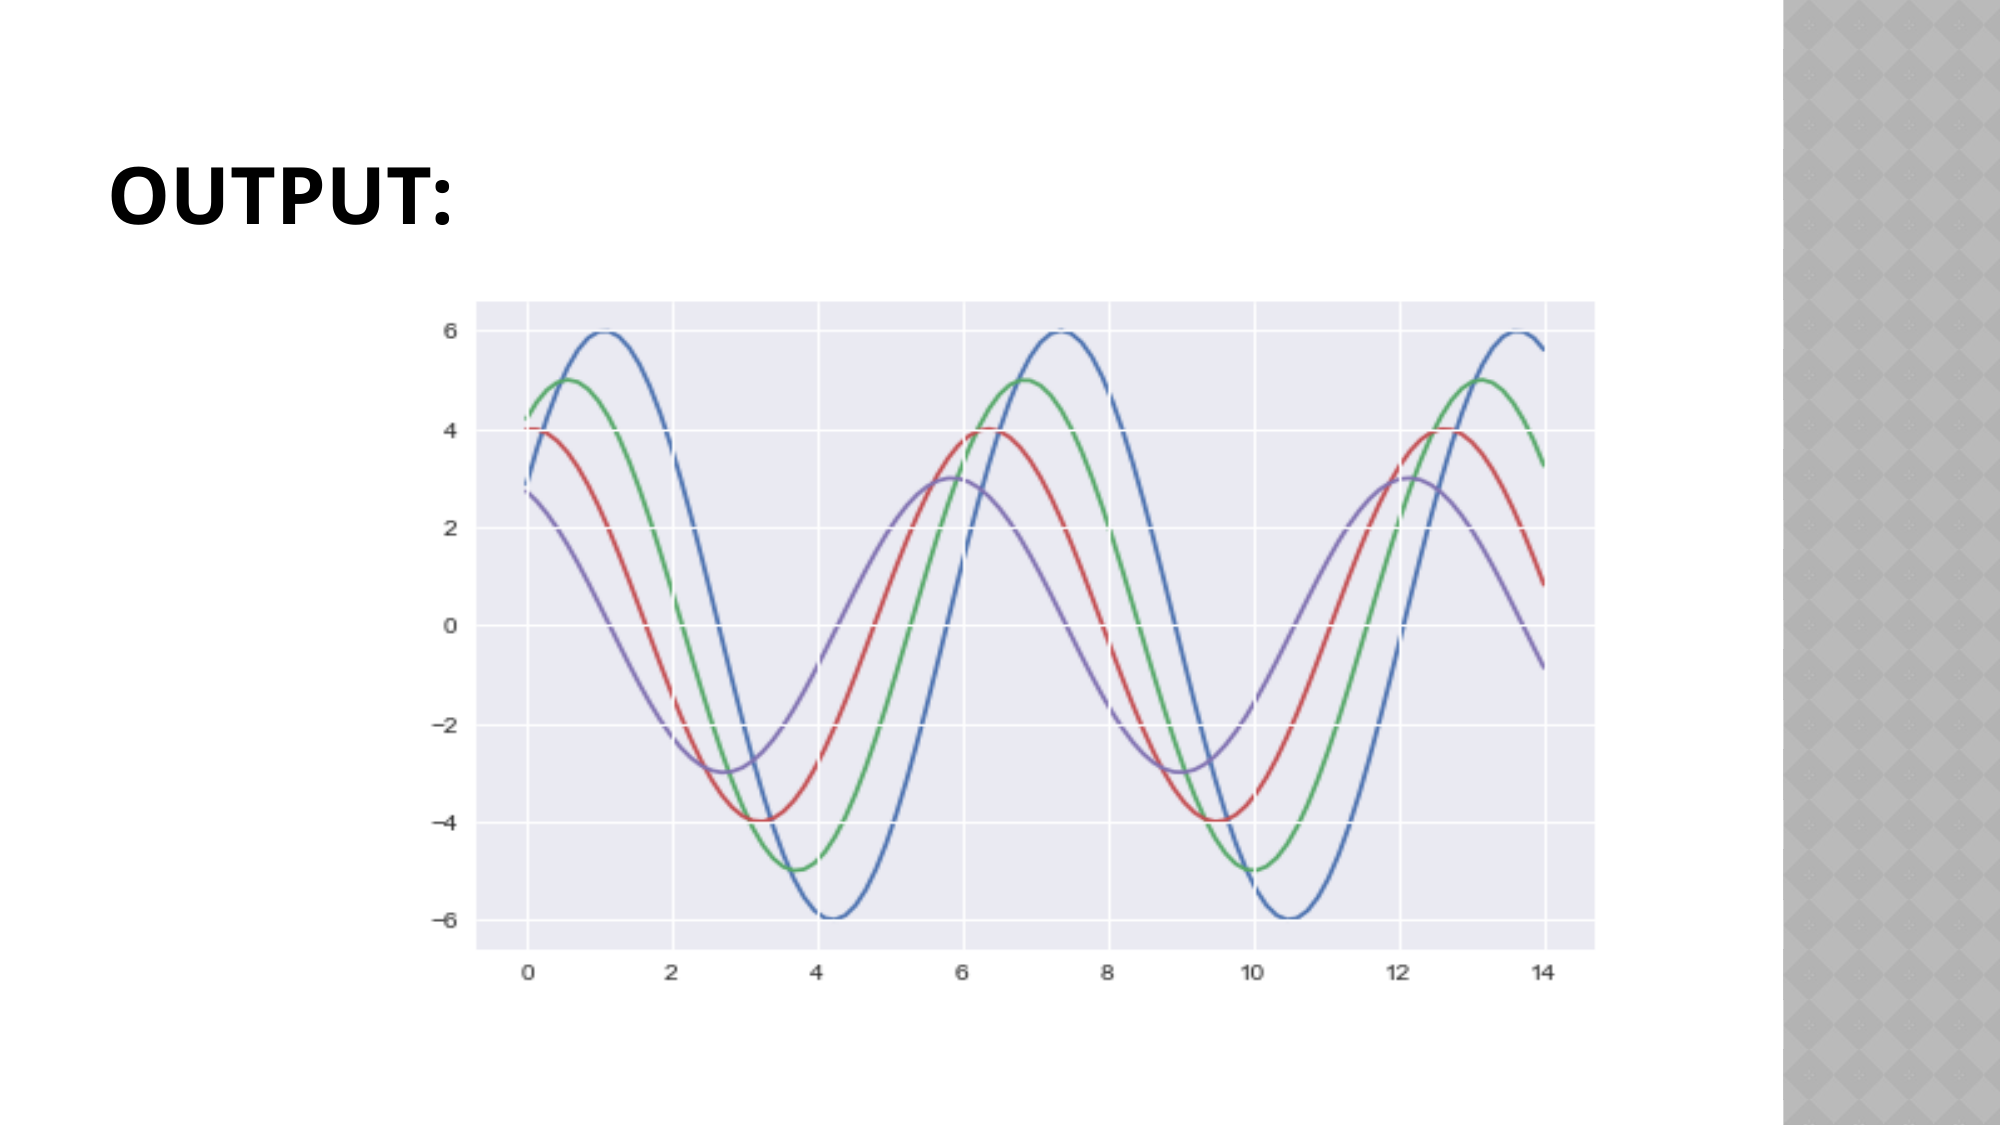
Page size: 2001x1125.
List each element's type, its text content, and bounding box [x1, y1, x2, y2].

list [411, 287, 1613, 1001]
title Output: [99, 52, 1684, 240]
